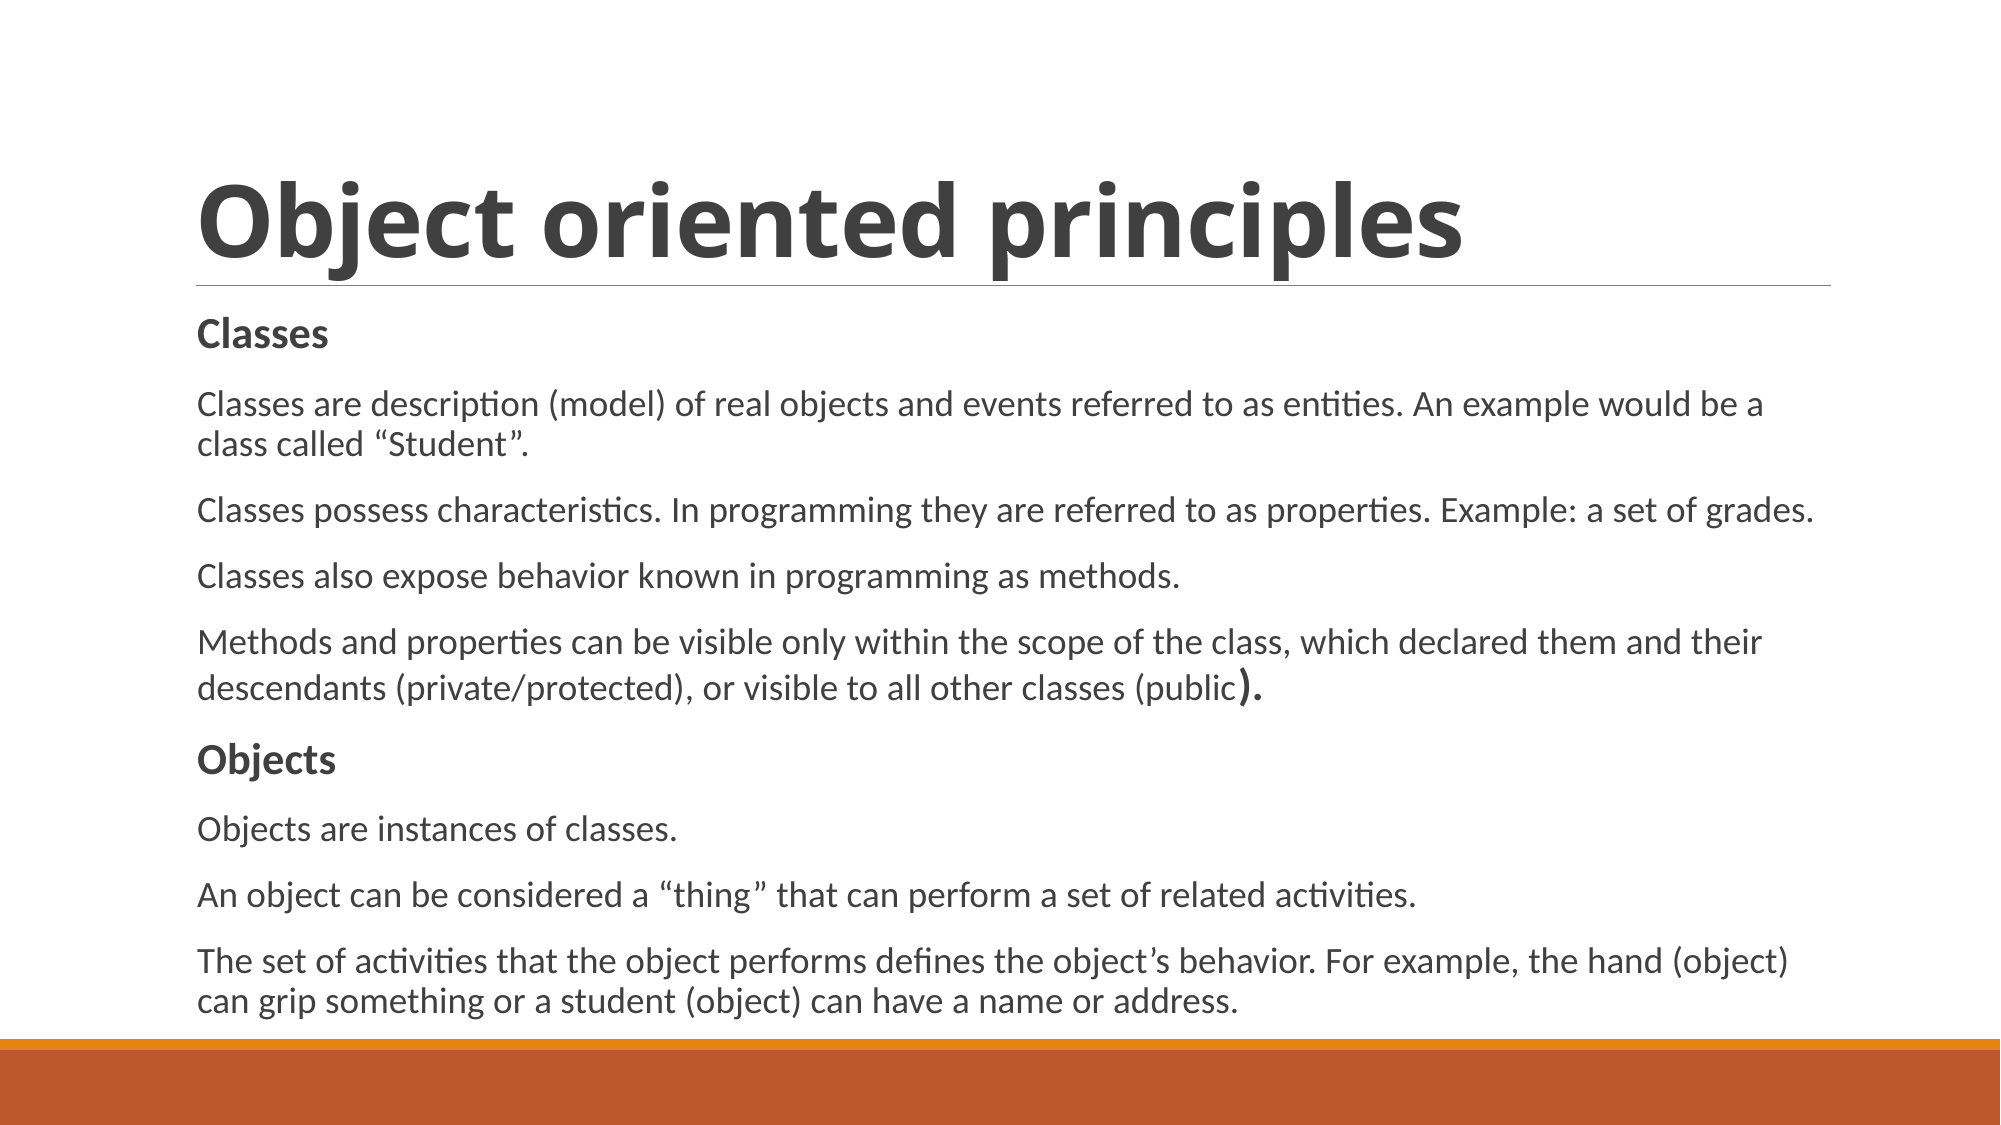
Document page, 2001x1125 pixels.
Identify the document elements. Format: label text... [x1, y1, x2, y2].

title Object oriented principles [180, 47, 1830, 285]
list Classes Classes are description (model) of real objects and events referred to as entities. An example would be a class called “Student”. Classes possess characteristics. In programming they are referred to as properties. Example: a set of grades. Classes also expose behavior known in programming as methods. Methods and properties can be visible only within the scope of the class, which declared them and their descendants (private/protected), or visible to all other classes (public). Objects Objects are instances of classes. An object can be considered a “thing” that can perform a set of related activities. The set of activities that the object performs defines the object’s behavior. For example, the hand (object) can grip something or a student (object) can have a name or address. [180, 302, 1830, 1041]
